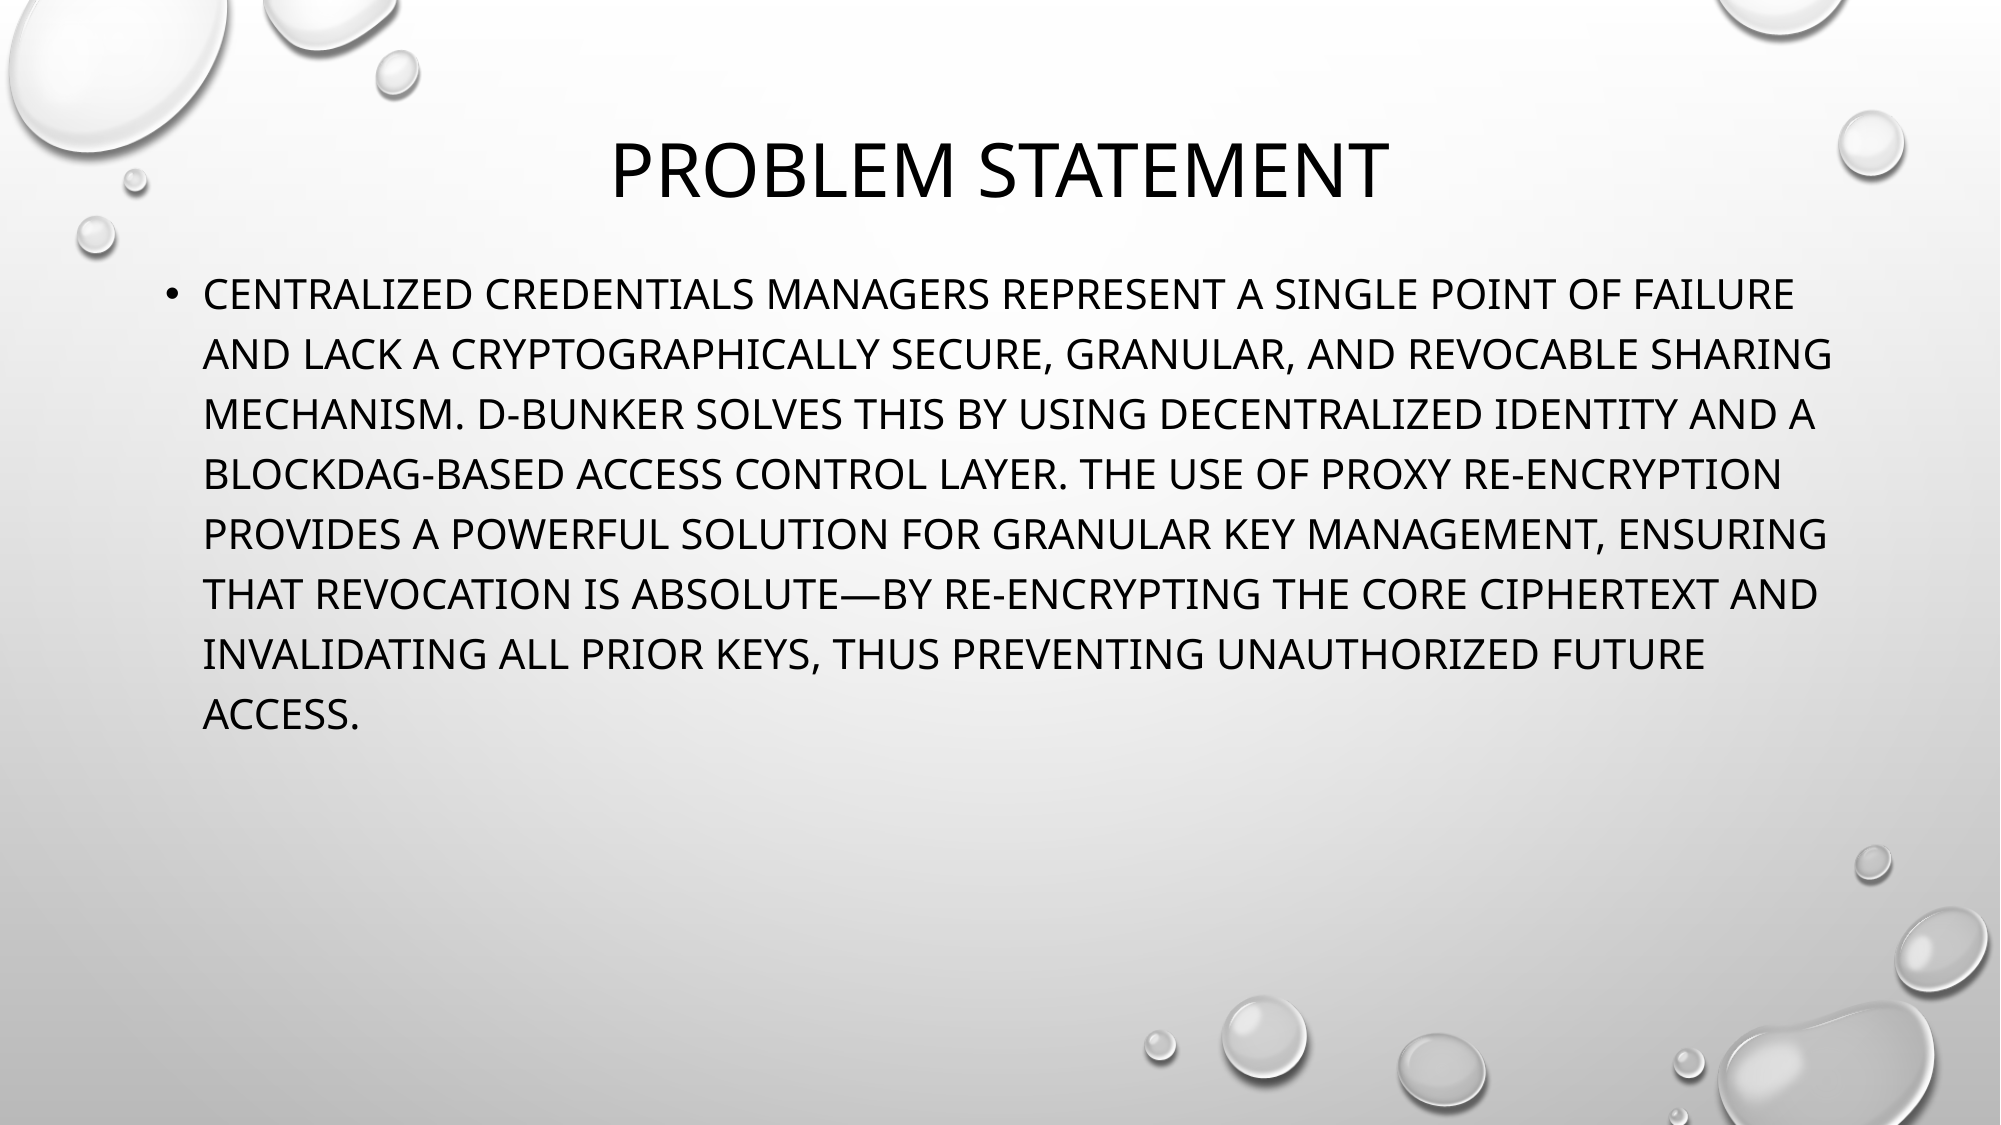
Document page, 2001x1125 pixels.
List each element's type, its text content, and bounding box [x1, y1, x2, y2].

title Problem Statement [149, 101, 1851, 245]
list Centralized credentials managers represent a single point of failure and lack a cryptographically secure, granular, and revocable sharing mechanism. D-Bunker solves this by using decentralized identity and a BlockDAG-based access control layer. The use of Proxy Re-encryption provides a powerful solution for granular key management, ensuring that revocation is absolute—by re-encrypting the core ciphertext and invalidating all prior keys, thus preventing unauthorized future access. [150, 250, 1851, 882]
picture [0, 0, 2000, 1125]
